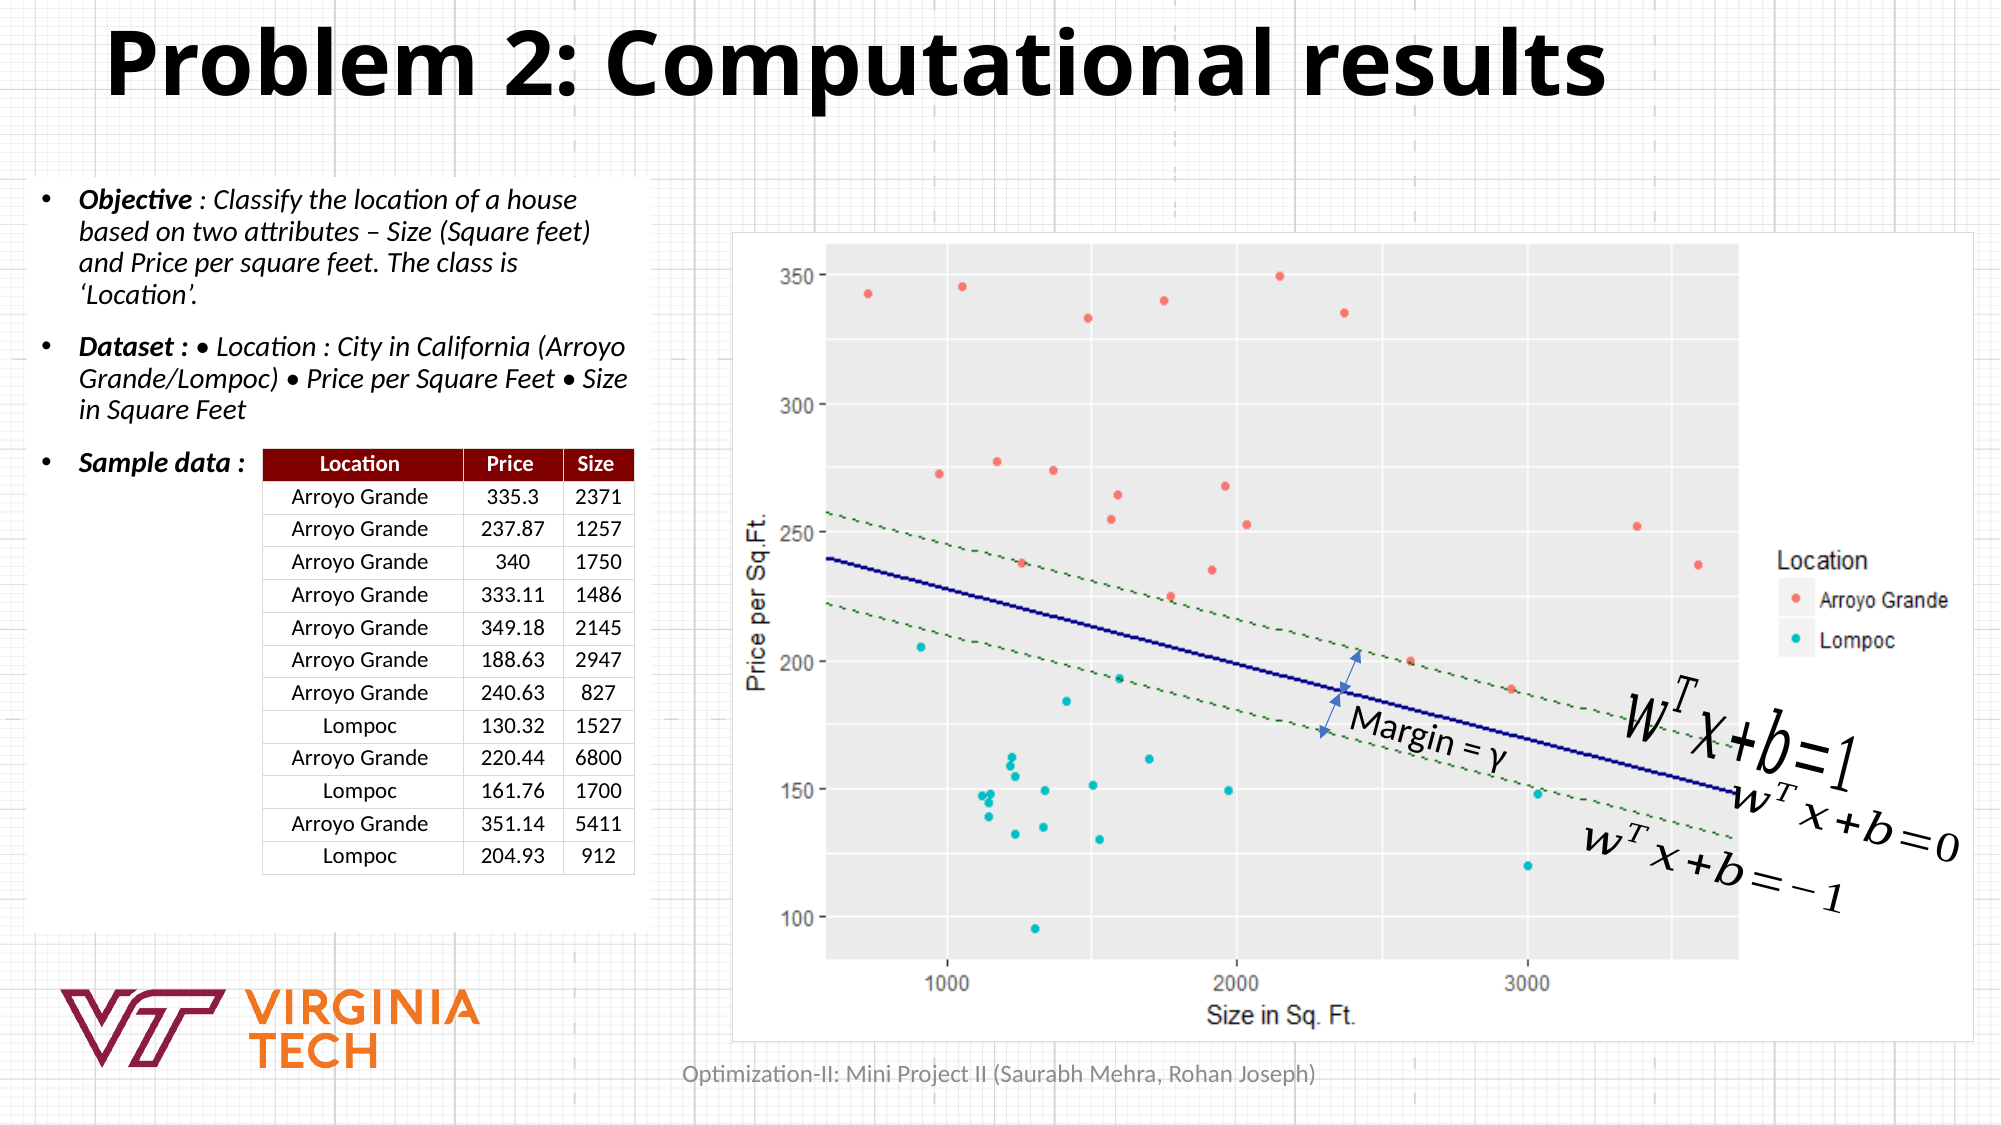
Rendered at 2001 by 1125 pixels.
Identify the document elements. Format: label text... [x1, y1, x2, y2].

table_cell 1700 [564, 776, 634, 808]
table_cell 1486 [564, 580, 634, 612]
table_cell Arroyo Grande [263, 613, 463, 645]
table_cell Lompoc [263, 711, 463, 743]
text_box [732, 232, 1974, 1042]
footer Optimization-II: Mini Project II (Saurabh Mehra, Rohan Joseph) [662, 1042, 1338, 1103]
table_cell Lompoc [263, 842, 463, 874]
table_cell Arroyo Grande [263, 646, 463, 677]
table_cell 6800 [564, 744, 634, 775]
table_cell 333.11 [464, 580, 563, 612]
table_cell 1527 [564, 711, 634, 743]
table_cell 335.3 [464, 482, 563, 514]
table_cell Arroyo Grande [263, 809, 463, 841]
table_cell 912 [564, 842, 634, 874]
table_header Size [564, 449, 634, 481]
table_cell 188.63 [464, 646, 563, 677]
table_header Location [263, 449, 463, 481]
table_cell Arroyo Grande [263, 515, 463, 546]
table_cell 351.14 [464, 809, 563, 841]
table_cell 237.87 [464, 515, 563, 546]
table_header Price [464, 449, 563, 481]
table_cell Arroyo Grande [263, 678, 463, 710]
table_cell 204.93 [464, 842, 563, 874]
table_cell Arroyo Grande [263, 580, 463, 612]
text_box Problem 2: Computational results [88, 0, 1814, 126]
picture [0, 0, 2000, 1125]
table_cell 220.44 [464, 744, 563, 775]
list Objective : Classify the location of a house based on two attributes – Size (Square feet) and Price per square feet. The class is ‘Location’. Dataset : • Location : City in California (Arroyo Grande/Lompoc) • Price per Square Feet • Size in Square Feet Sample data : [26, 177, 652, 933]
table_cell Arroyo Grande [263, 547, 463, 579]
table_cell 340 [464, 547, 563, 579]
table_cell 827 [564, 678, 634, 710]
table_cell Lompoc [263, 776, 463, 808]
table_cell 130.32 [464, 711, 563, 743]
table_cell 1750 [564, 547, 634, 579]
table_cell Arroyo Grande [263, 744, 463, 775]
table_cell 2947 [564, 646, 634, 677]
table_cell 349.18 [464, 613, 563, 645]
table_cell 240.63 [464, 678, 563, 710]
table_cell 1257 [564, 515, 634, 546]
table_cell 2145 [564, 613, 634, 645]
table_cell 2371 [564, 482, 634, 514]
table_cell 161.76 [464, 776, 563, 808]
table_cell 5411 [564, 809, 634, 841]
table_cell Arroyo Grande [263, 482, 463, 514]
